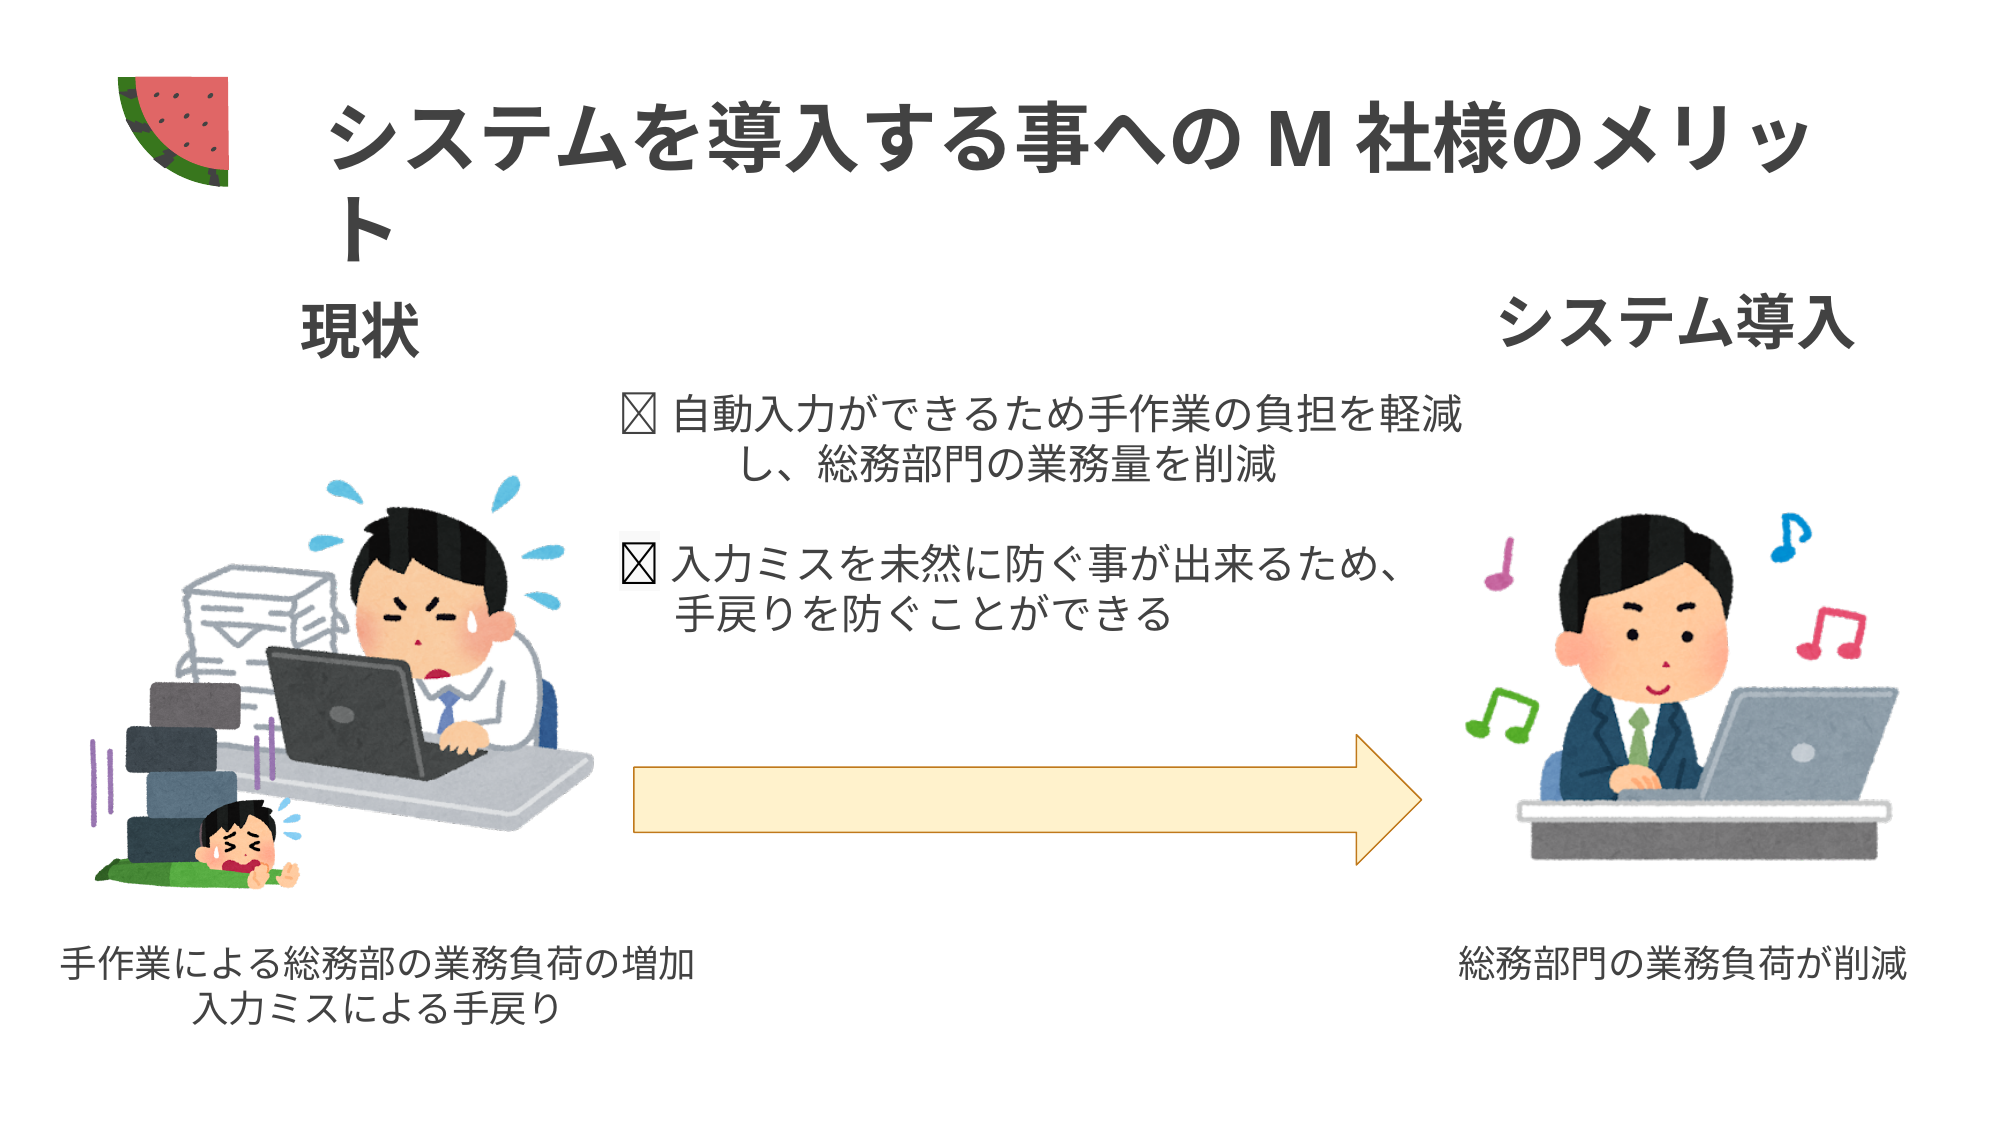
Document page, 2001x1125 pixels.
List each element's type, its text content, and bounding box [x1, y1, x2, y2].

picture [1455, 463, 1917, 886]
text_box システム導入 [1480, 268, 1918, 372]
text_box 現状 [285, 278, 462, 381]
text_box [603, 781, 1450, 865]
text_box [633, 734, 1403, 781]
text_box 総務部門の業務負荷が削減 [1443, 925, 1930, 1001]
title システムを導入する事へのM社様のメリット [304, 68, 1888, 297]
text_box 💡自動入力ができるため手作業の負担を軽減 し、総務部門の業務量を削減 💡入力ミスを未然に防ぐ事が出来るため、 手戻りを防ぐことができる [603, 372, 1484, 653]
picture [77, 433, 609, 901]
text_box 手作業による総務部の業務負荷の増加 入力ミスによる手戻り [30, 925, 726, 1046]
